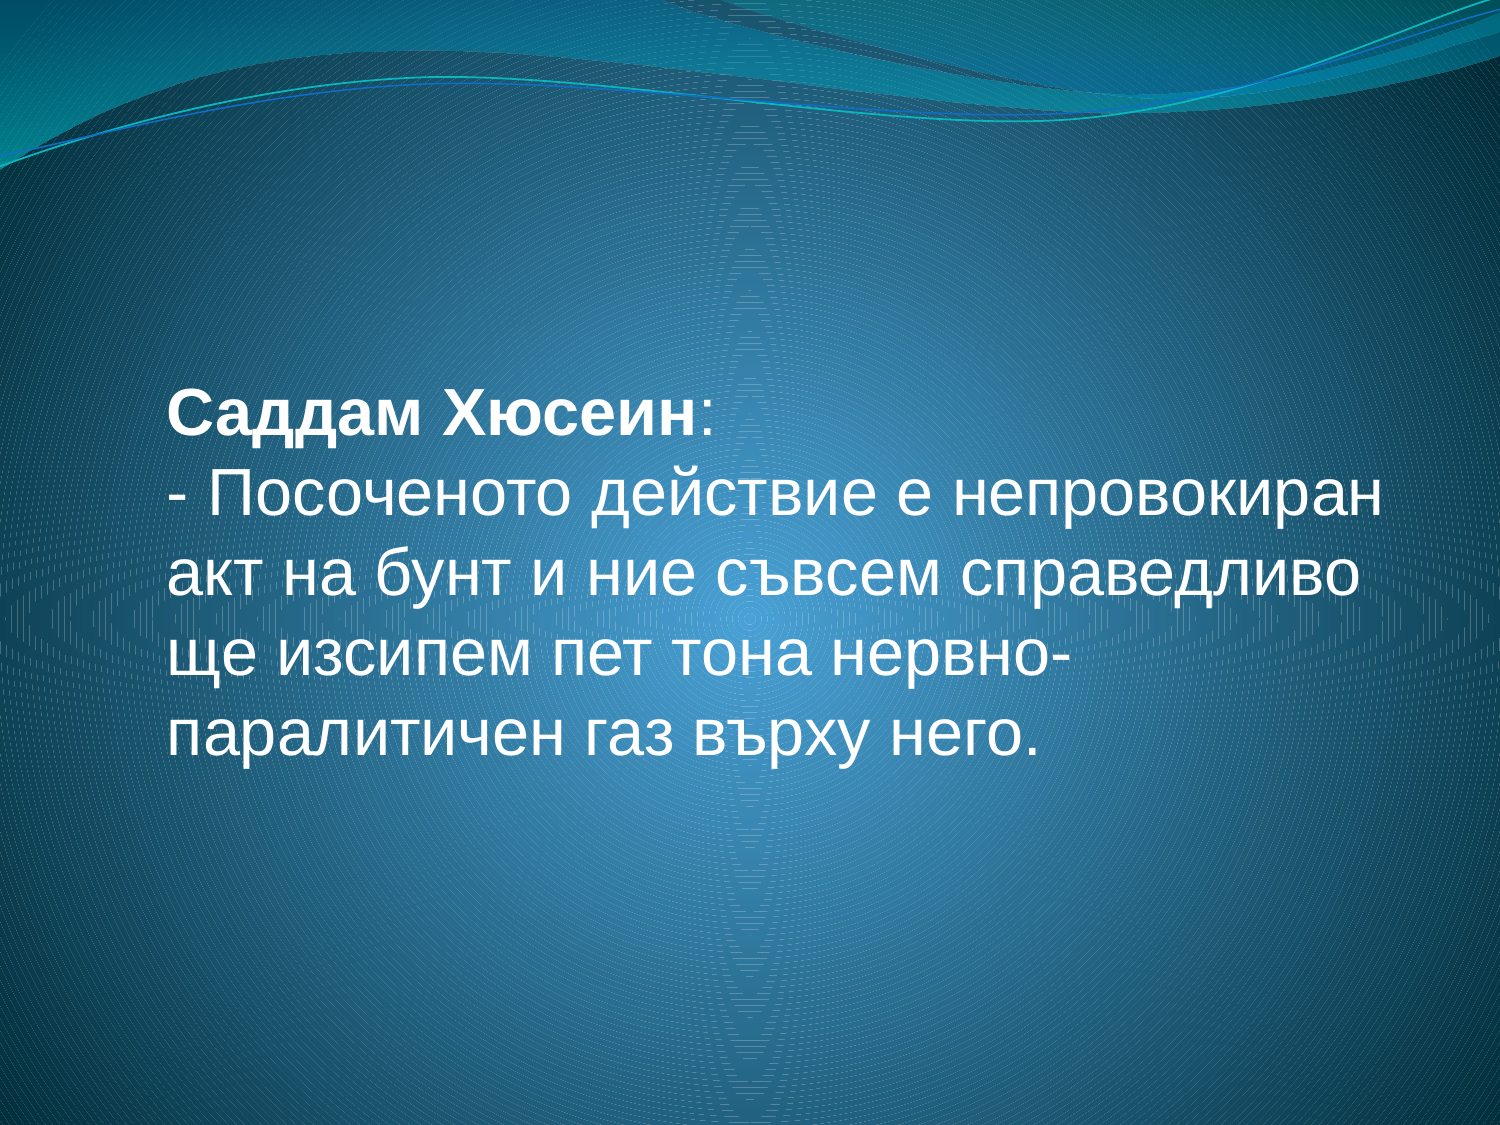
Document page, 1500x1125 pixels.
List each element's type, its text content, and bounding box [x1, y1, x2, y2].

list Саддам Хюсеин: - Посоченото действие е непровокиран акт на бунт и ние съвсем справедливо ще изсипем пет тона нервно-паралитичен газ върху него. [159, 361, 1435, 811]
